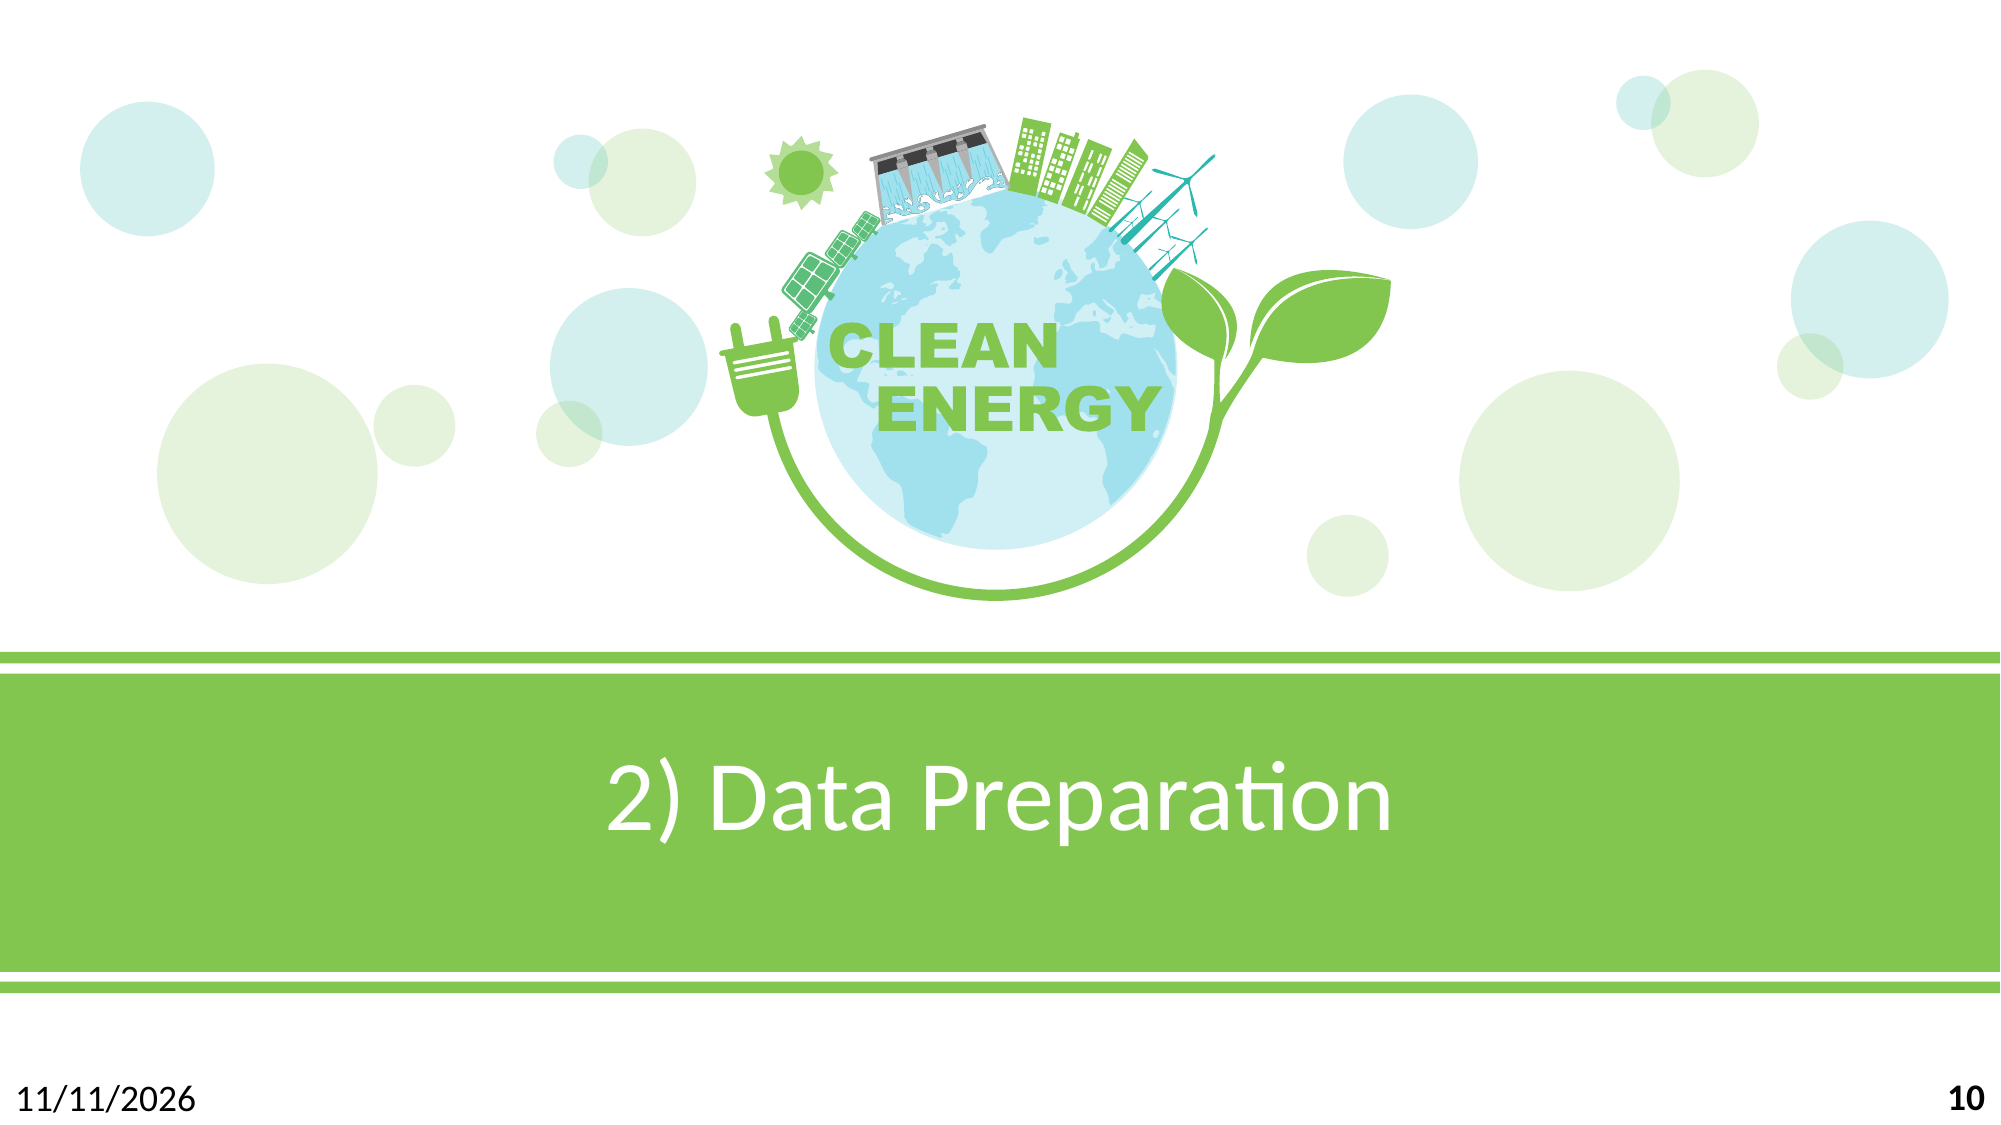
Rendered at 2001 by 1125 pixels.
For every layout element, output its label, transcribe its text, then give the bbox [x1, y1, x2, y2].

text_box 1/4/2020 [0, 1066, 451, 1125]
text_box [588, 127, 698, 238]
text_box [156, 362, 379, 586]
text_box [1305, 513, 1390, 598]
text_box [1151, 244, 1371, 446]
text_box [1775, 332, 1845, 401]
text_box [0, 651, 2000, 994]
text_box [765, 410, 813, 515]
text_box [552, 133, 610, 191]
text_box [829, 322, 1163, 432]
text_box [848, 550, 1143, 602]
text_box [1014, 121, 1134, 212]
text_box [79, 100, 216, 238]
text_box [1615, 74, 1672, 132]
text_box [1789, 219, 1950, 380]
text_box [1128, 146, 1230, 279]
text_box [1458, 369, 1681, 593]
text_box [764, 135, 839, 210]
text_box [1342, 93, 1480, 231]
text_box [372, 383, 457, 468]
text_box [753, 243, 900, 297]
text_box [1650, 68, 1760, 179]
text_box [718, 314, 801, 418]
text_box [548, 286, 709, 447]
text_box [869, 139, 1005, 208]
text_box [535, 399, 604, 469]
text_box [1178, 446, 1217, 515]
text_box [813, 185, 1178, 550]
text_box 10 [1549, 1065, 2000, 1125]
